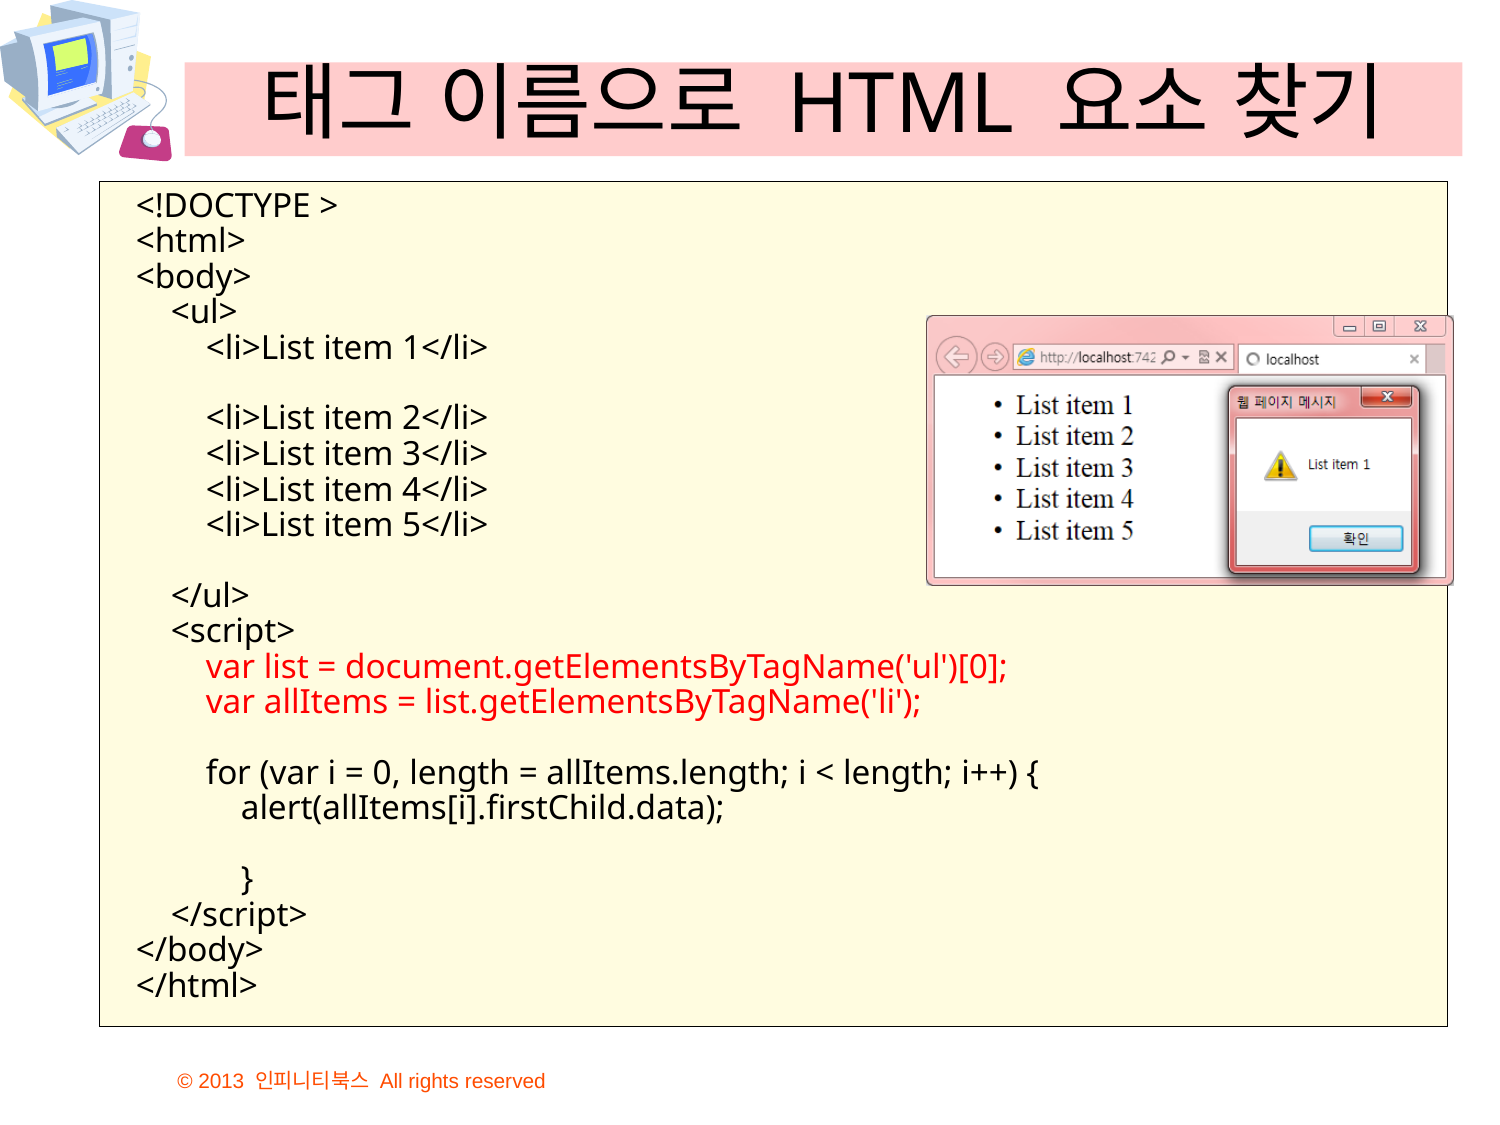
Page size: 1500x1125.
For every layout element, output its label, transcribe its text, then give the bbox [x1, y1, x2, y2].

title 태그 이름으로 HTML 요소 찾기 [184, 62, 1463, 157]
picture [926, 315, 1455, 587]
text_box <!DOCTYPE > <html> <body> <ul> <li>List item 1</li> <li>List item 2</li> <li>List item 3</li> <li>List item 4</li> <li>List item 5</li> </ul> <script> var list = document.getElementsByTagName('ul')[0]; var allItems = list.getElementsByTagName('li'); for (var i = 0, length = allItems.length; i < length; i++) { alert(allItems[i].firstChild.data); } </script> </body> </html> [99, 181, 1448, 1027]
